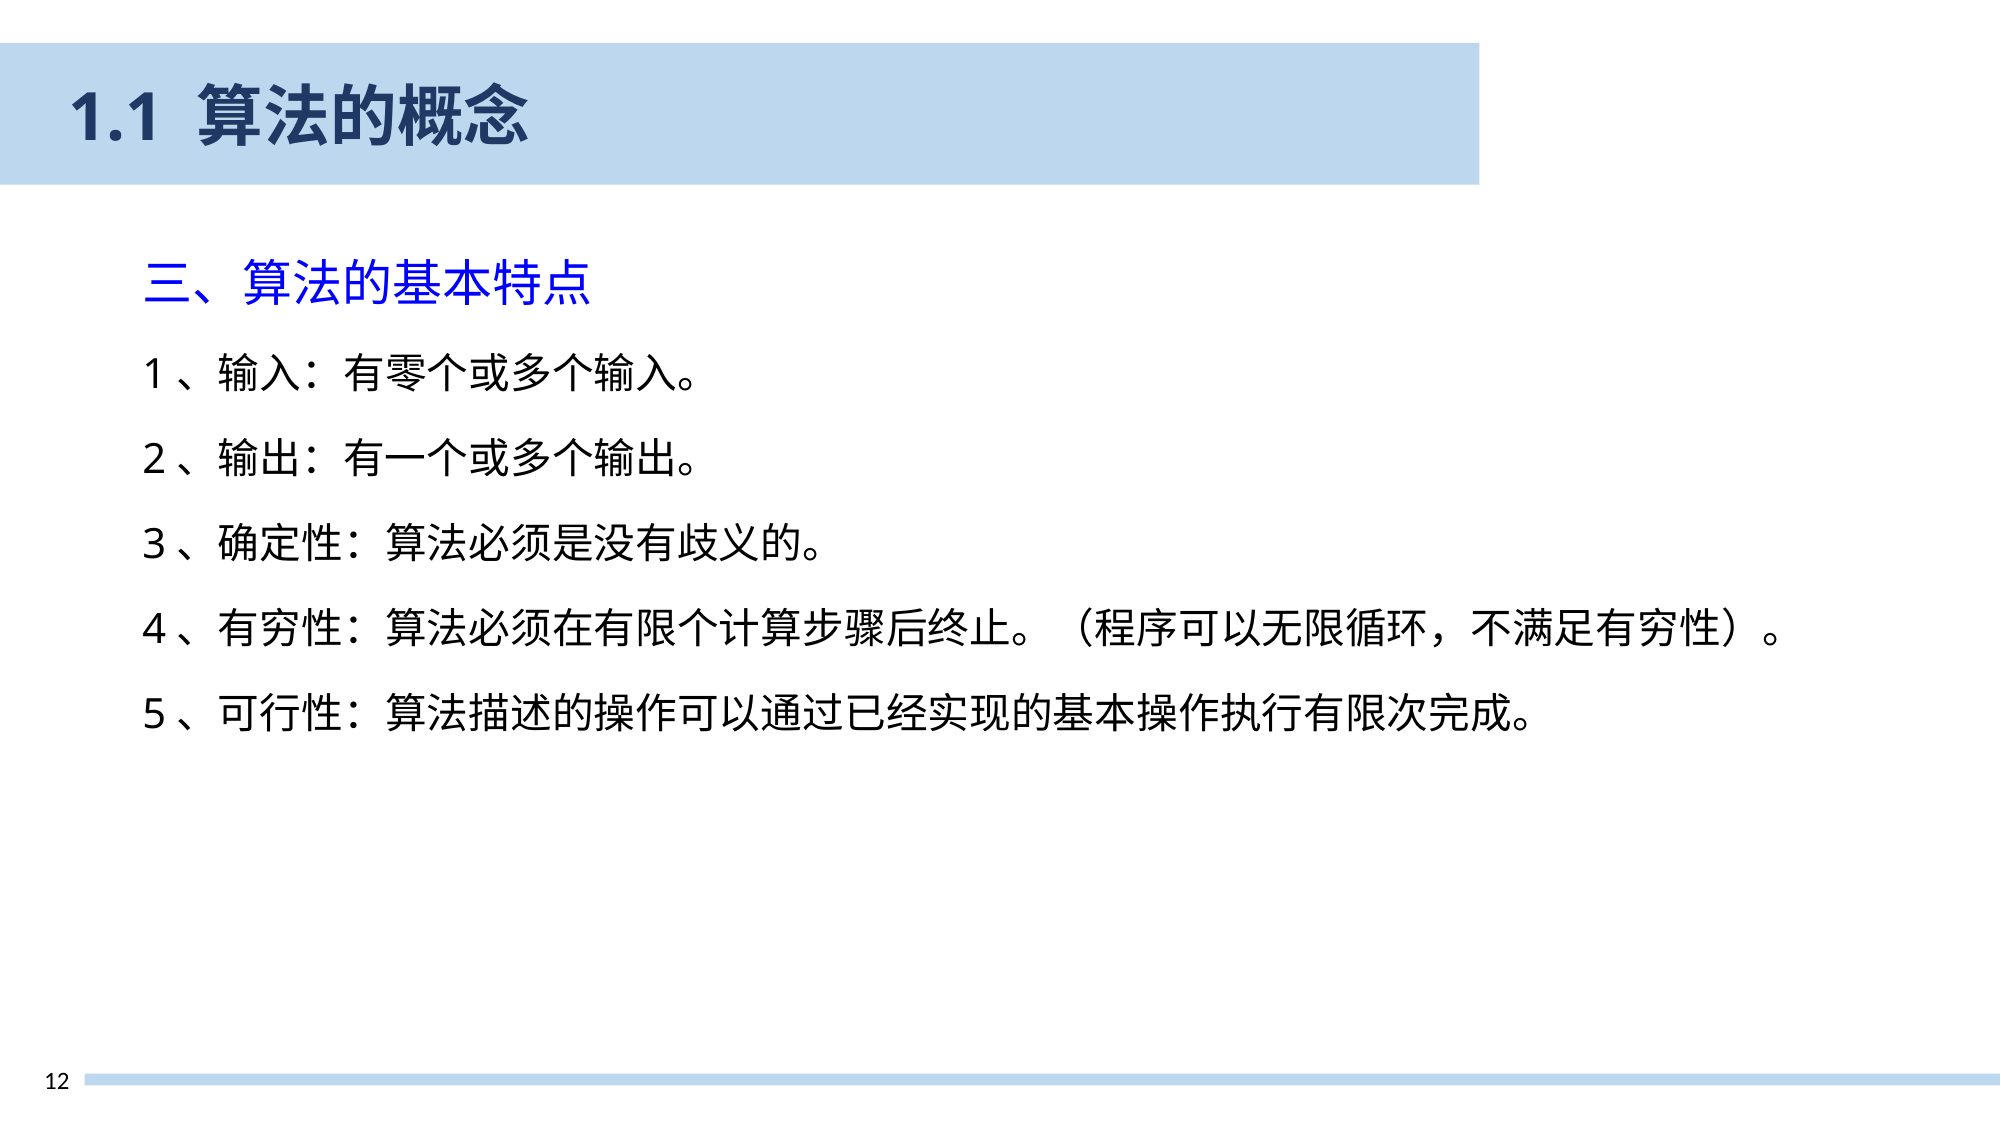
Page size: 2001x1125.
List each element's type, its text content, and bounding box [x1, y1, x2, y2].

text_box 三、算法的基本特点 1、输入：有零个或多个输入。 2、输出：有一个或多个输出。 3、确定性：算法必须是没有歧义的。 4、有穷性：算法必须在有限个计算步骤后终止。（程序可以无限循环，不满足有穷性）。 5、可行性：算法描述的操作可以通过已经实现的基本操作执行有限次完成。 [127, 232, 1888, 1036]
list 1.1 算法的概念 [0, 42, 1480, 185]
slide_number 12 [0, 1049, 85, 1110]
